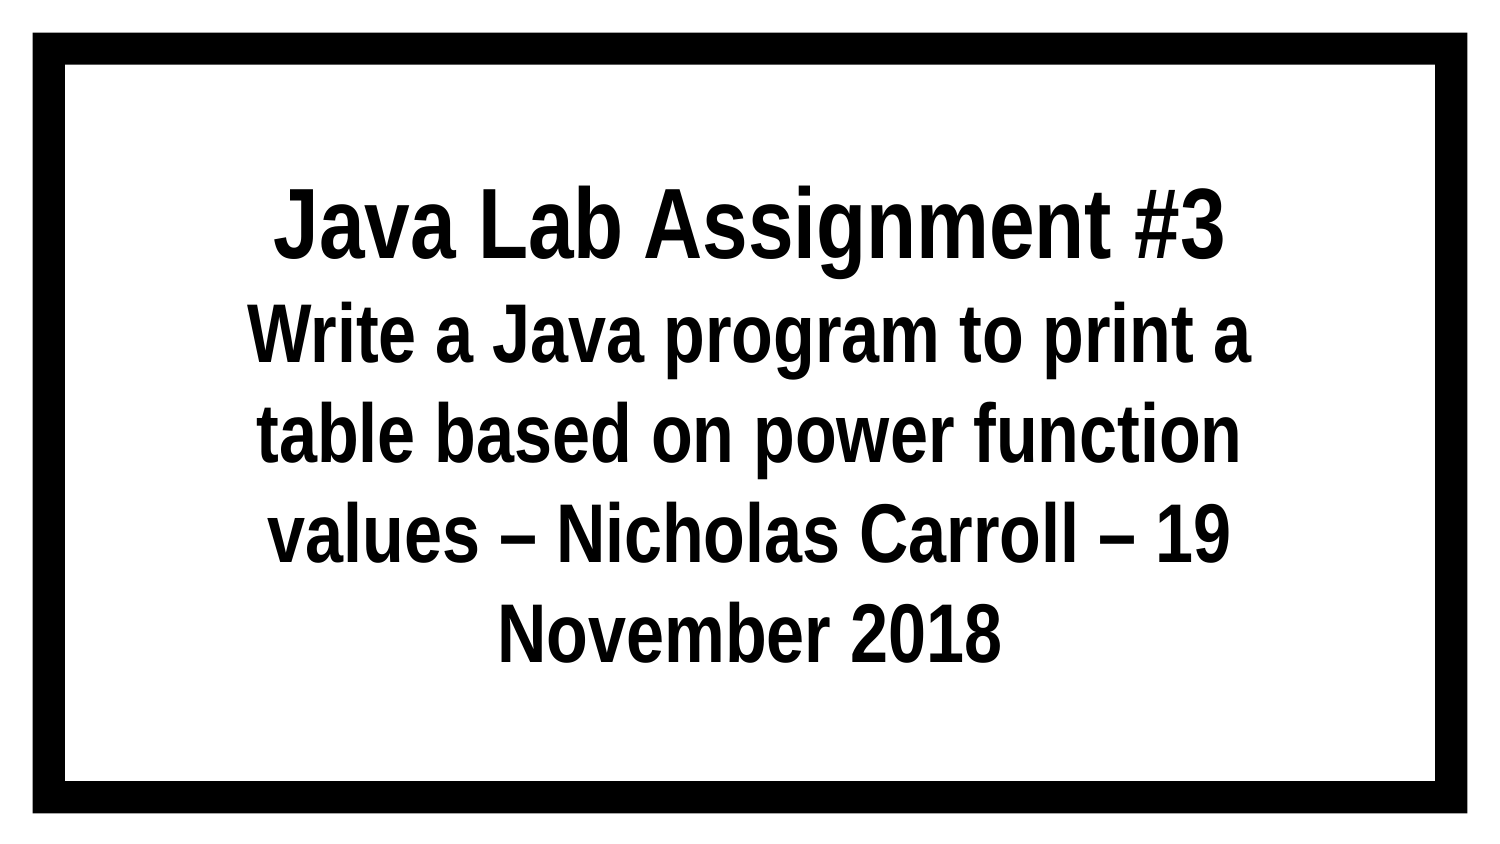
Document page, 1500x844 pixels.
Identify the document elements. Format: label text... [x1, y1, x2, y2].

title Java Lab Assignment #3 Write a Java program to print a table based on power function values – Nicholas Carroll – 19 November 2018 [219, 503, 1281, 694]
